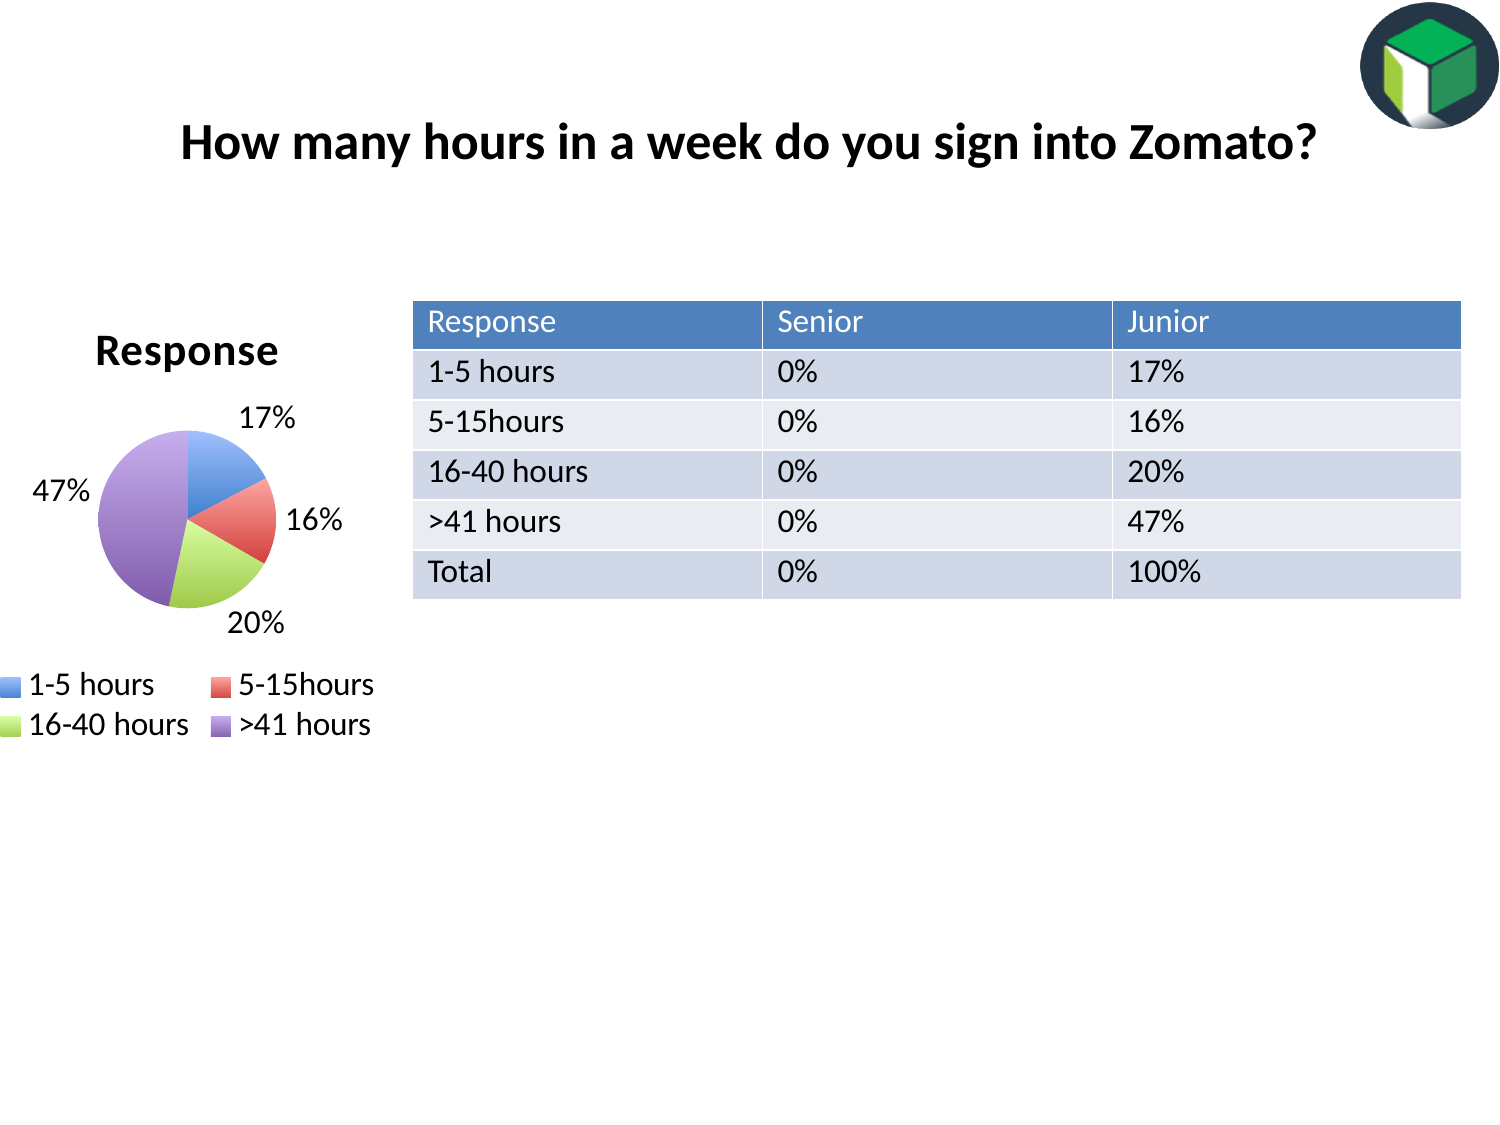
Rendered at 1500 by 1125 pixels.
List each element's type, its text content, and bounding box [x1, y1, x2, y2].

table_cell 1-5 hours [416, 351, 762, 399]
table_cell 16% [1113, 401, 1461, 449]
table_cell 100% [1113, 551, 1461, 599]
table_cell 17% [1113, 351, 1461, 399]
table_header Response [414, 301, 762, 349]
table_cell Total [416, 551, 762, 599]
title How many hours in a week do you sign into Zomato? [75, 45, 1425, 233]
table_header Senior [763, 301, 1112, 349]
table_cell 0% [763, 401, 1112, 449]
table_cell 0% [763, 351, 1112, 399]
table_cell 5-15hours [416, 401, 762, 449]
chart [0, 299, 413, 751]
table_cell 20% [1113, 451, 1461, 499]
table_cell >41 hours [416, 501, 762, 549]
table_cell 16-40 hours [416, 451, 762, 499]
picture [1360, 2, 1499, 130]
table_cell 0% [763, 501, 1112, 549]
table_header Junior [1113, 301, 1461, 349]
table_cell 0% [763, 551, 1112, 599]
table_cell 0% [763, 451, 1112, 499]
table_cell 47% [1113, 501, 1461, 549]
